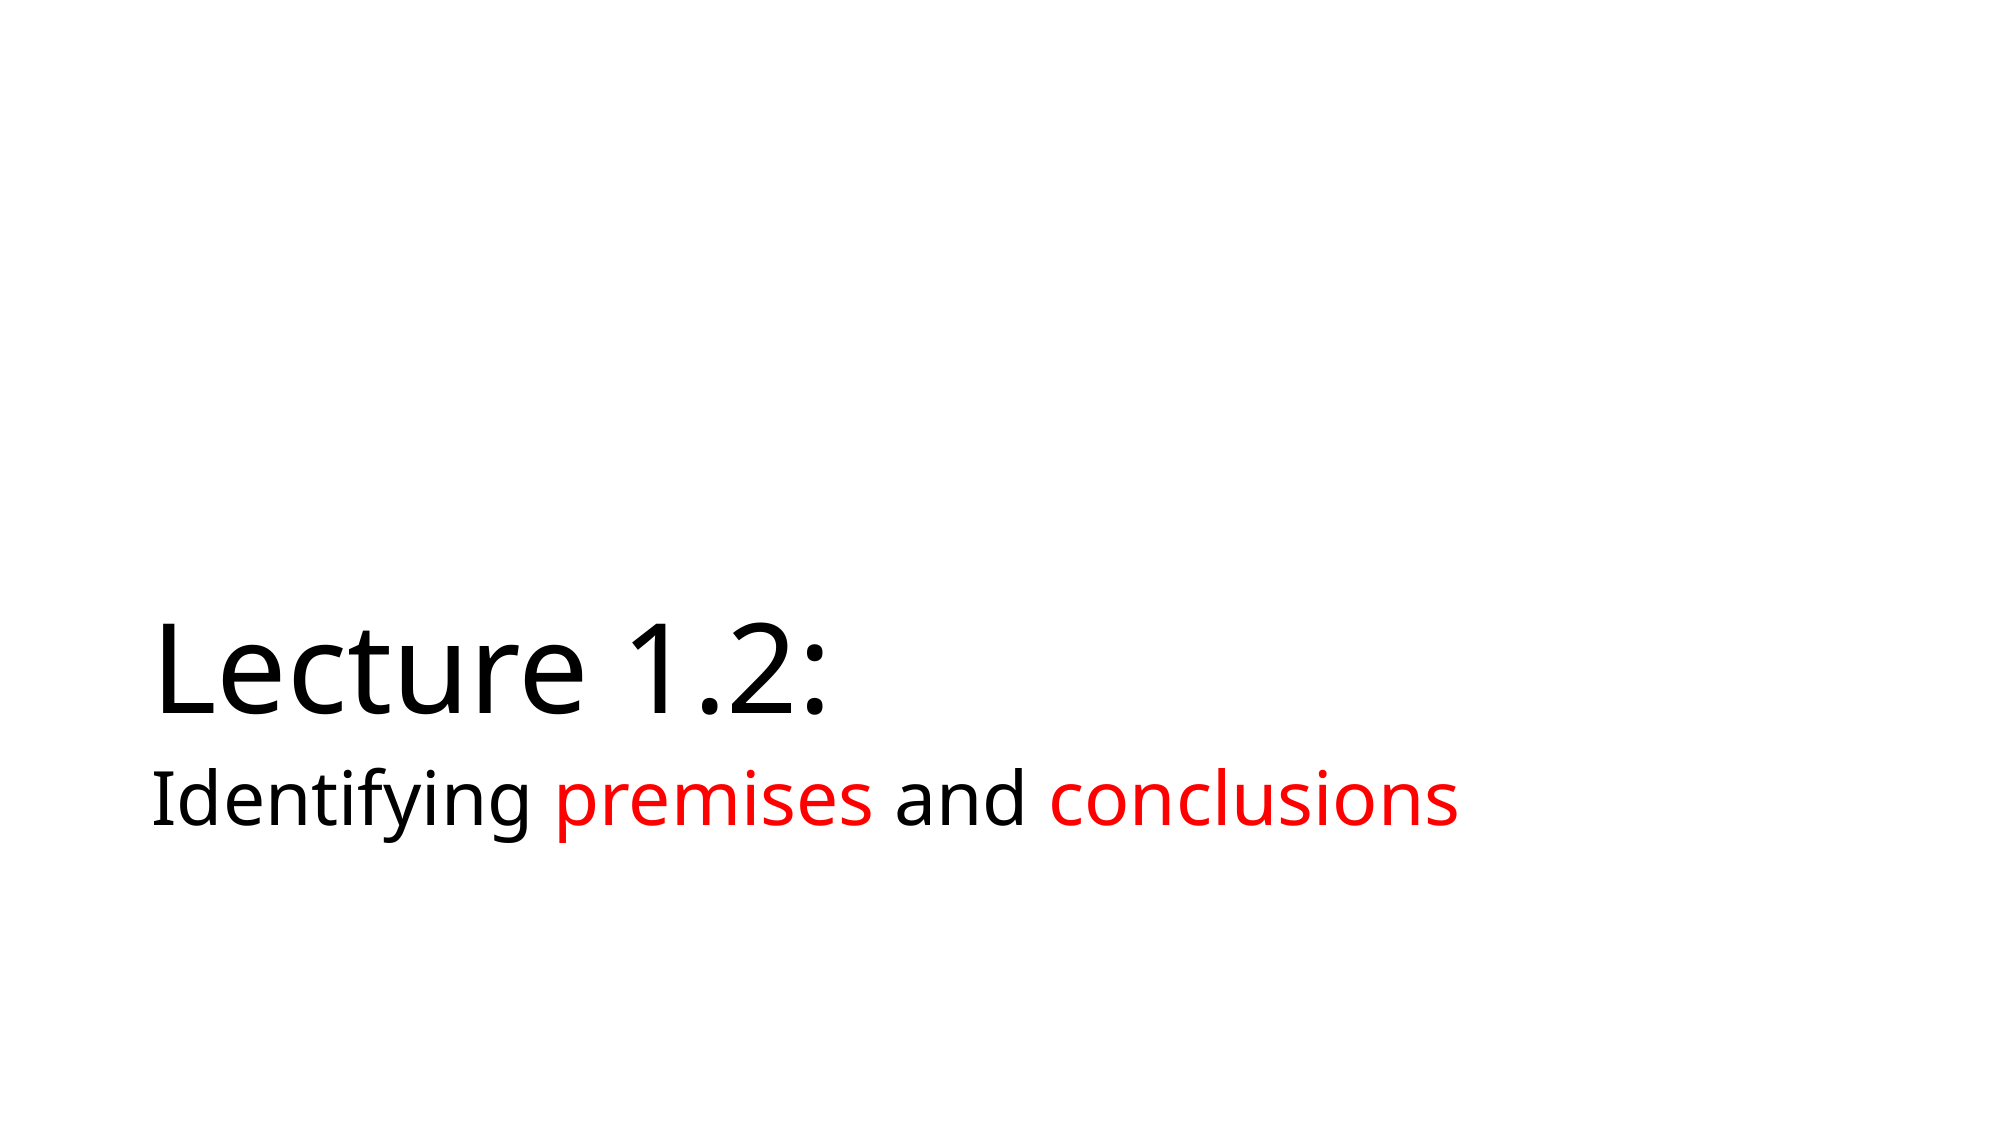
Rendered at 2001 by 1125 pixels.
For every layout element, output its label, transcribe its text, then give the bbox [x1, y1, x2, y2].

list Identifying premises and conclusions [136, 752, 1862, 999]
title Lecture 1.2: [136, 280, 1862, 749]
